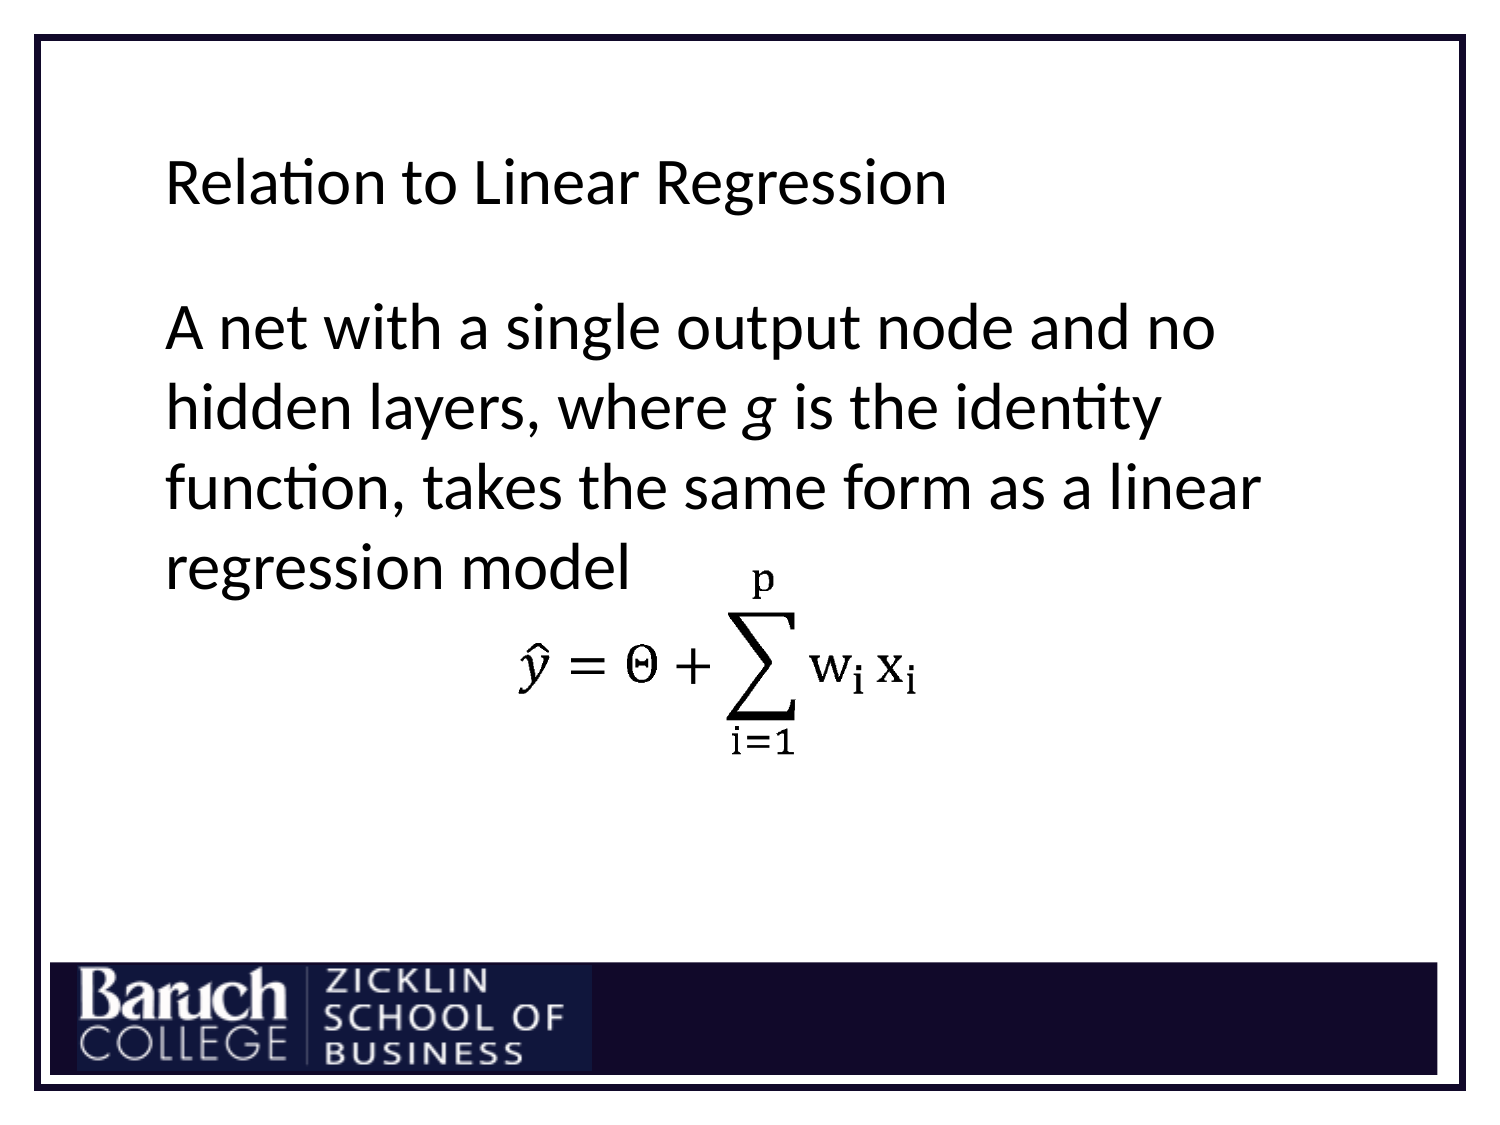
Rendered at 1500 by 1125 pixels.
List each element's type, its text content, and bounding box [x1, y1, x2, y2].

list [112, 824, 1425, 988]
picture [0, 562, 1500, 813]
title Relation to Linear Regression [150, 45, 1425, 233]
list [112, 450, 1425, 561]
picture [77, 965, 592, 1071]
list A net with a single output node and no hidden layers, where g is the identity function, takes the same form as a linear regression model [150, 275, 1400, 450]
